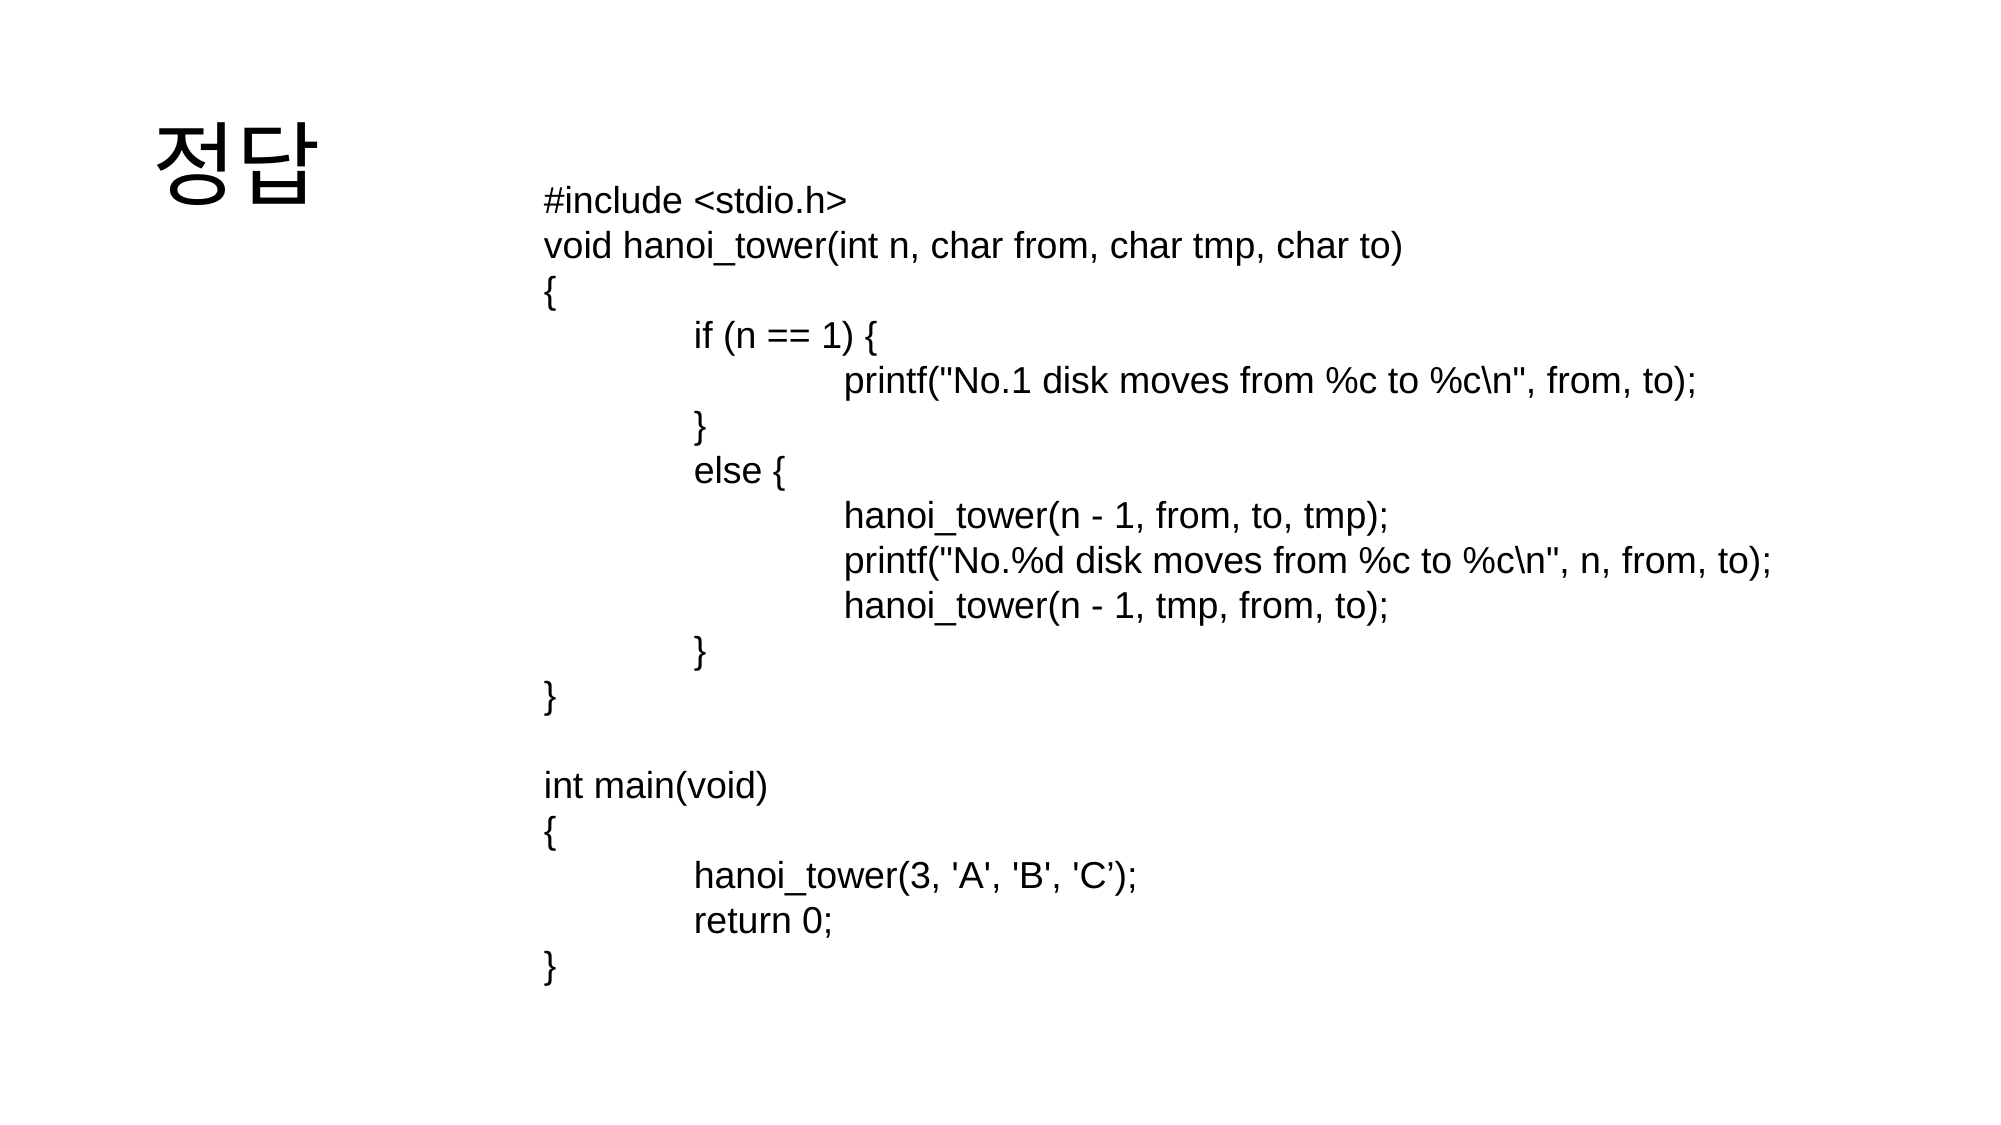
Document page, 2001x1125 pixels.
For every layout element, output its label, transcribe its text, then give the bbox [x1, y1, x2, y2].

text_box #include <stdio.h> void hanoi_tower(int n, char from, char tmp, char to) { if (n == 1) { printf("No.1 disk moves from %c to %c\n", from, to); } else { hanoi_tower(n - 1, from, to, tmp); printf("No.%d disk moves from %c to %c\n", n, from, to); hanoi_tower(n - 1, tmp, from, to); } } int main(void) { hanoi_tower(3, 'A', 'B', 'C’); return 0; } [529, 168, 1921, 994]
title 정답 [137, 59, 1863, 278]
